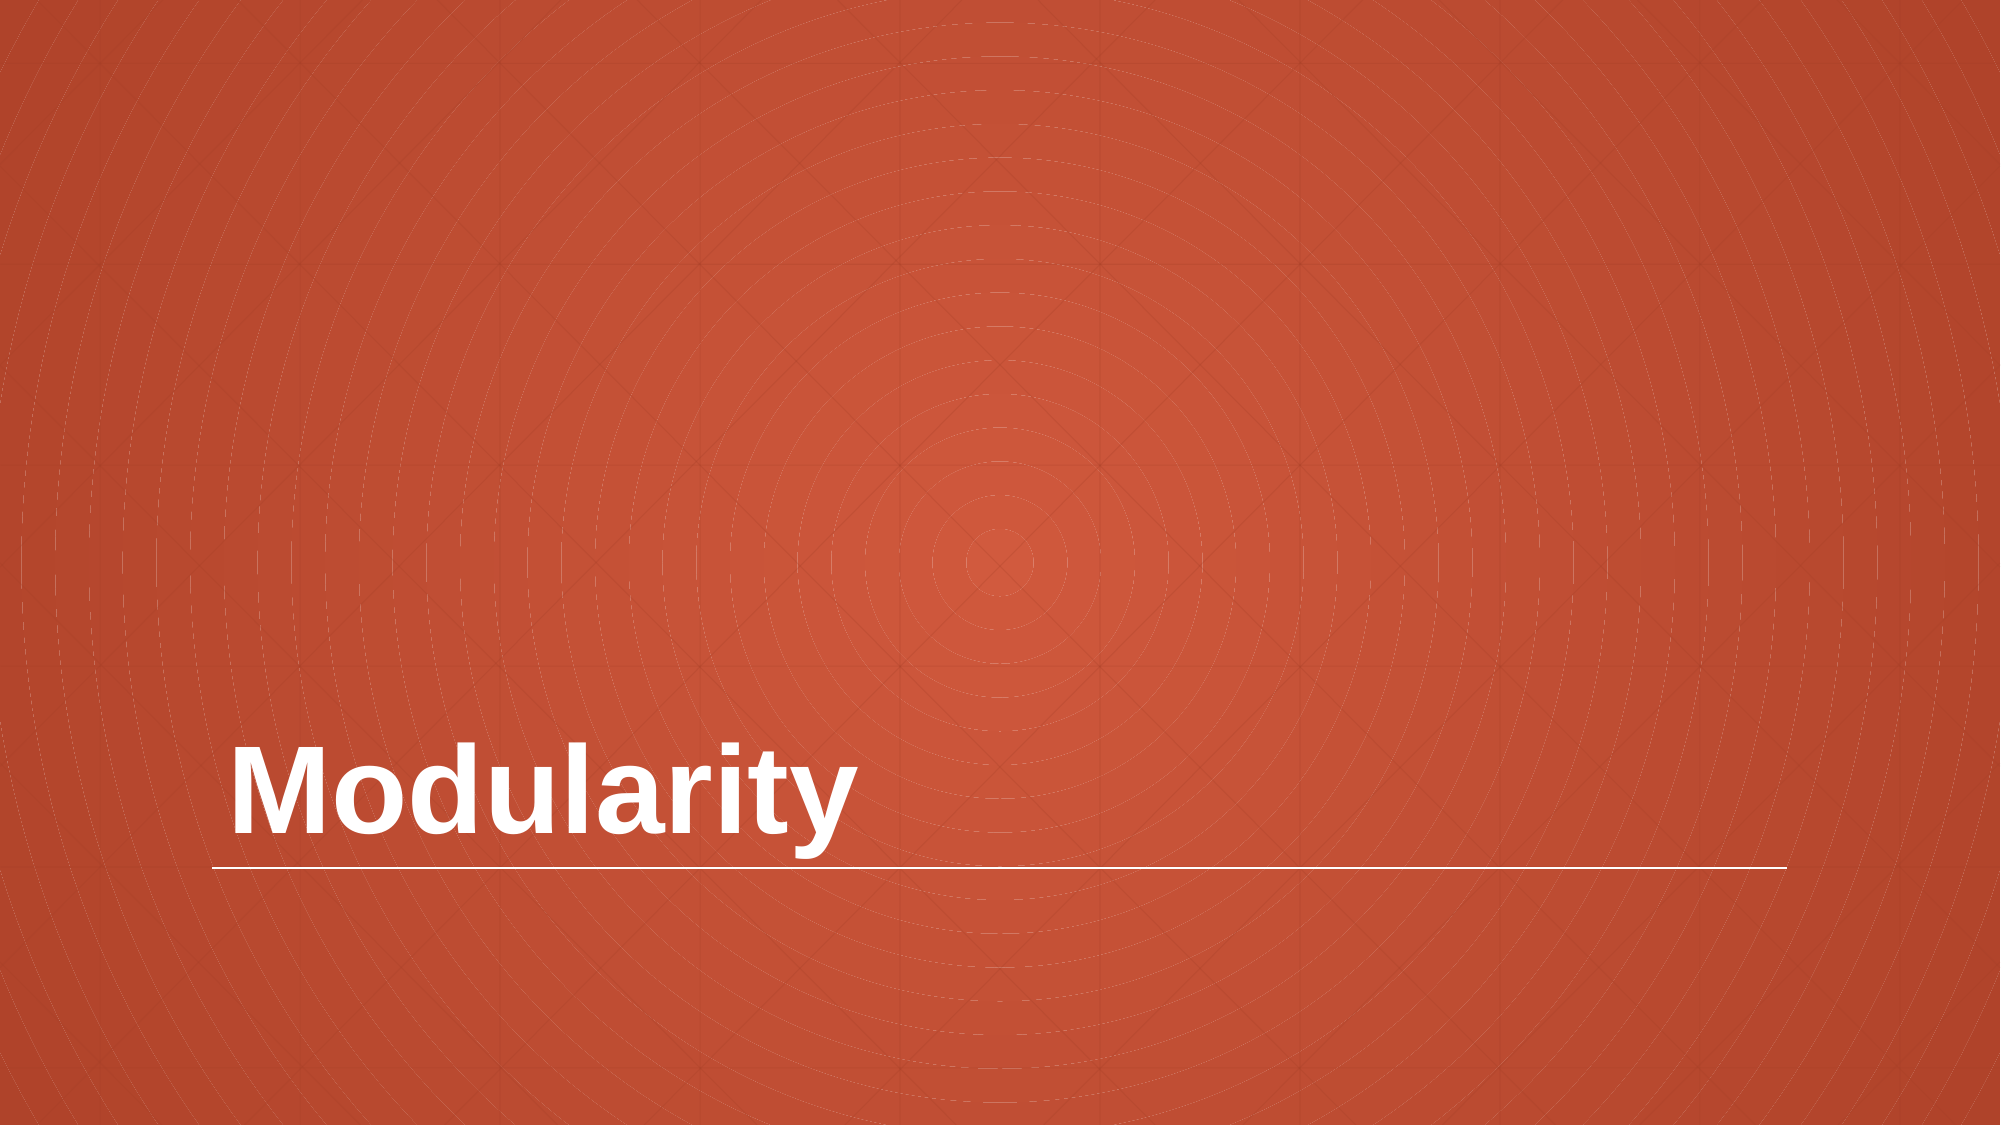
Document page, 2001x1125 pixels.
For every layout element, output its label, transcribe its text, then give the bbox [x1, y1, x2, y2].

title Modularity [212, 416, 1788, 867]
